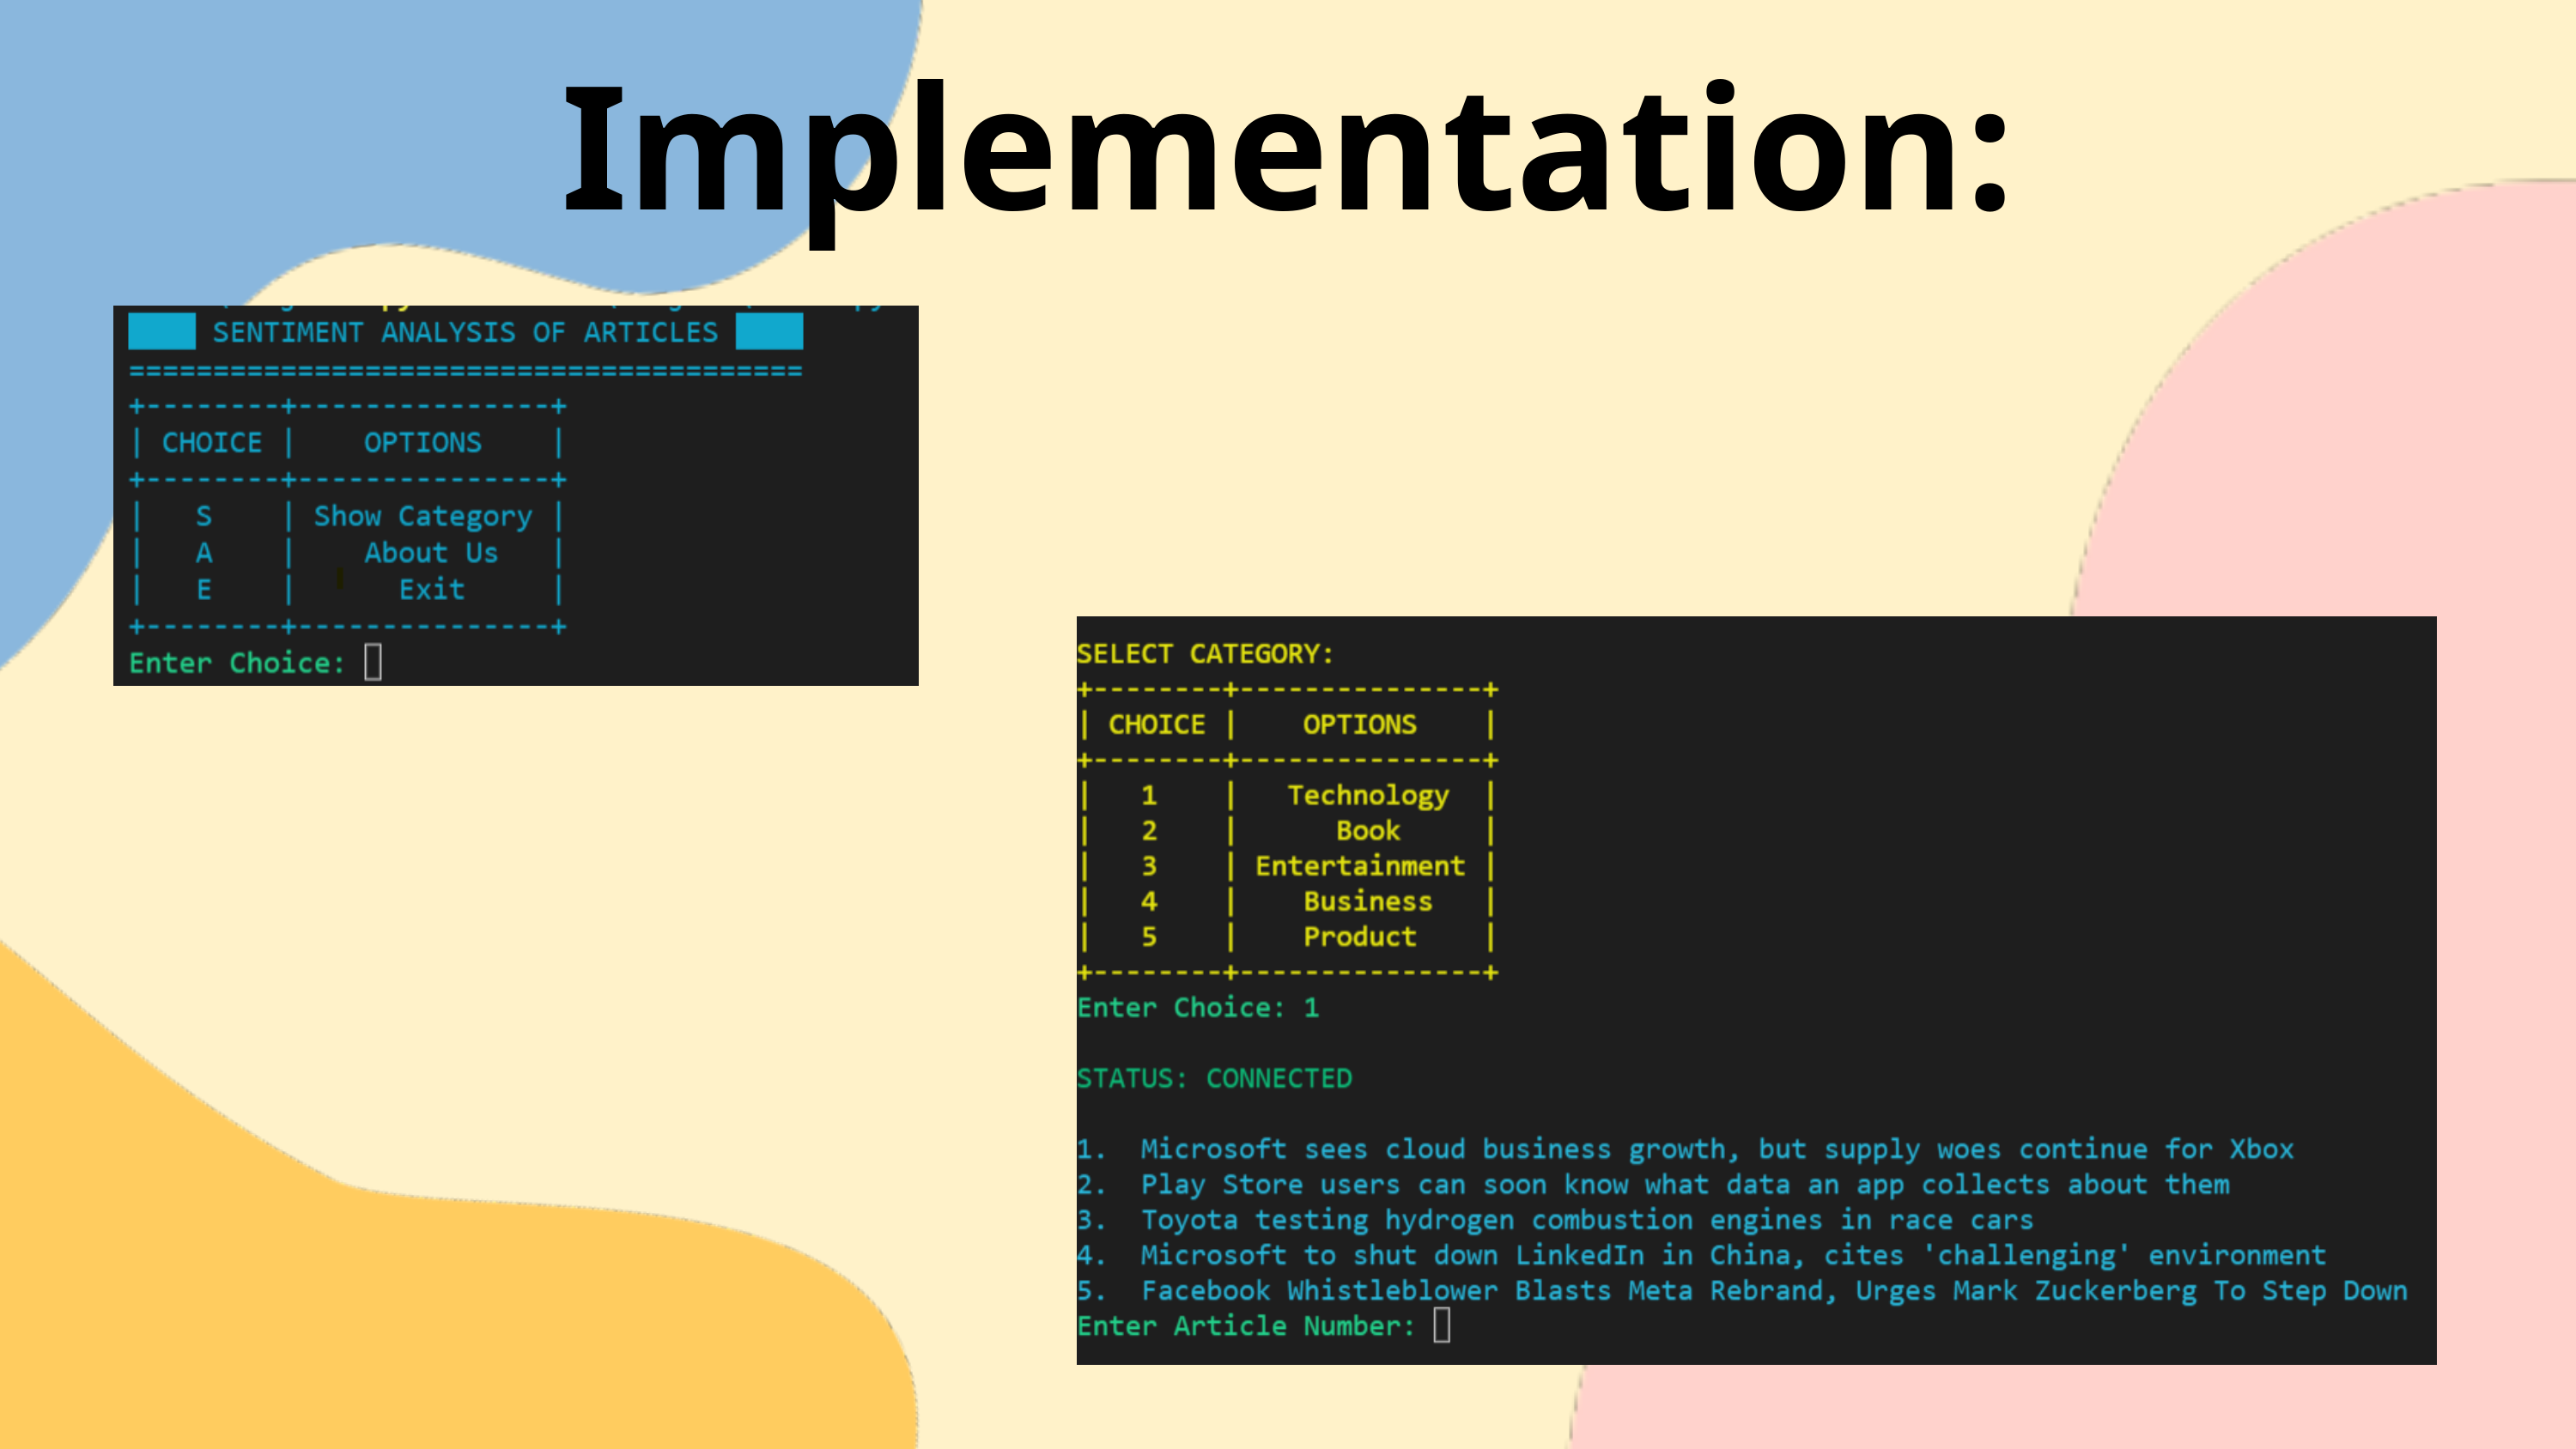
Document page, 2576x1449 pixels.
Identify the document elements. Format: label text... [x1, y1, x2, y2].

text_box Implementation: [993, 38, 1442, 245]
picture [0, 0, 2576, 1449]
